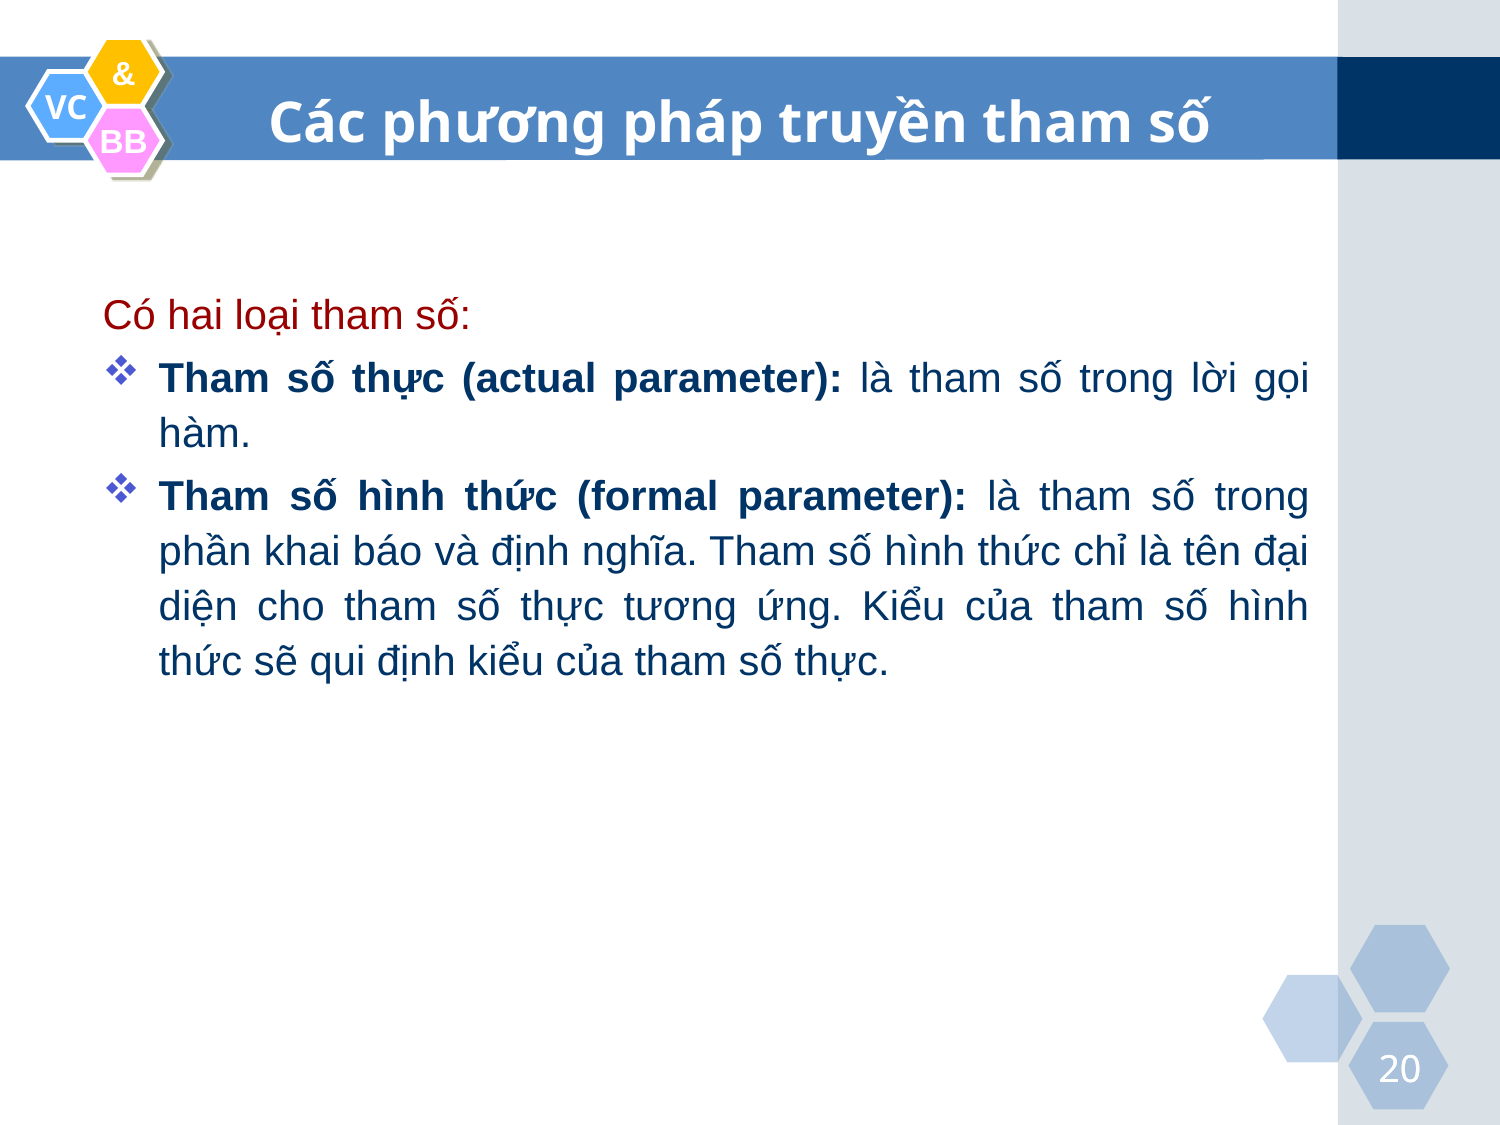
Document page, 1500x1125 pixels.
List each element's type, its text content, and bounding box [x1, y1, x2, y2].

list Có hai loại tham số: Tham số thực (actual parameter): là tham số trong lời gọi hàm. Tham số hình thức (formal parameter): là tham số trong phần khai báo và định nghĩa. Tham số hình thức chỉ là tên đại diện cho tham số thực tương ứng. Kiểu của tham số hình thức sẽ qui định kiểu của tham số thực. [87, 275, 1325, 1000]
title Các phương pháp truyền tham số [62, 0, 1418, 240]
